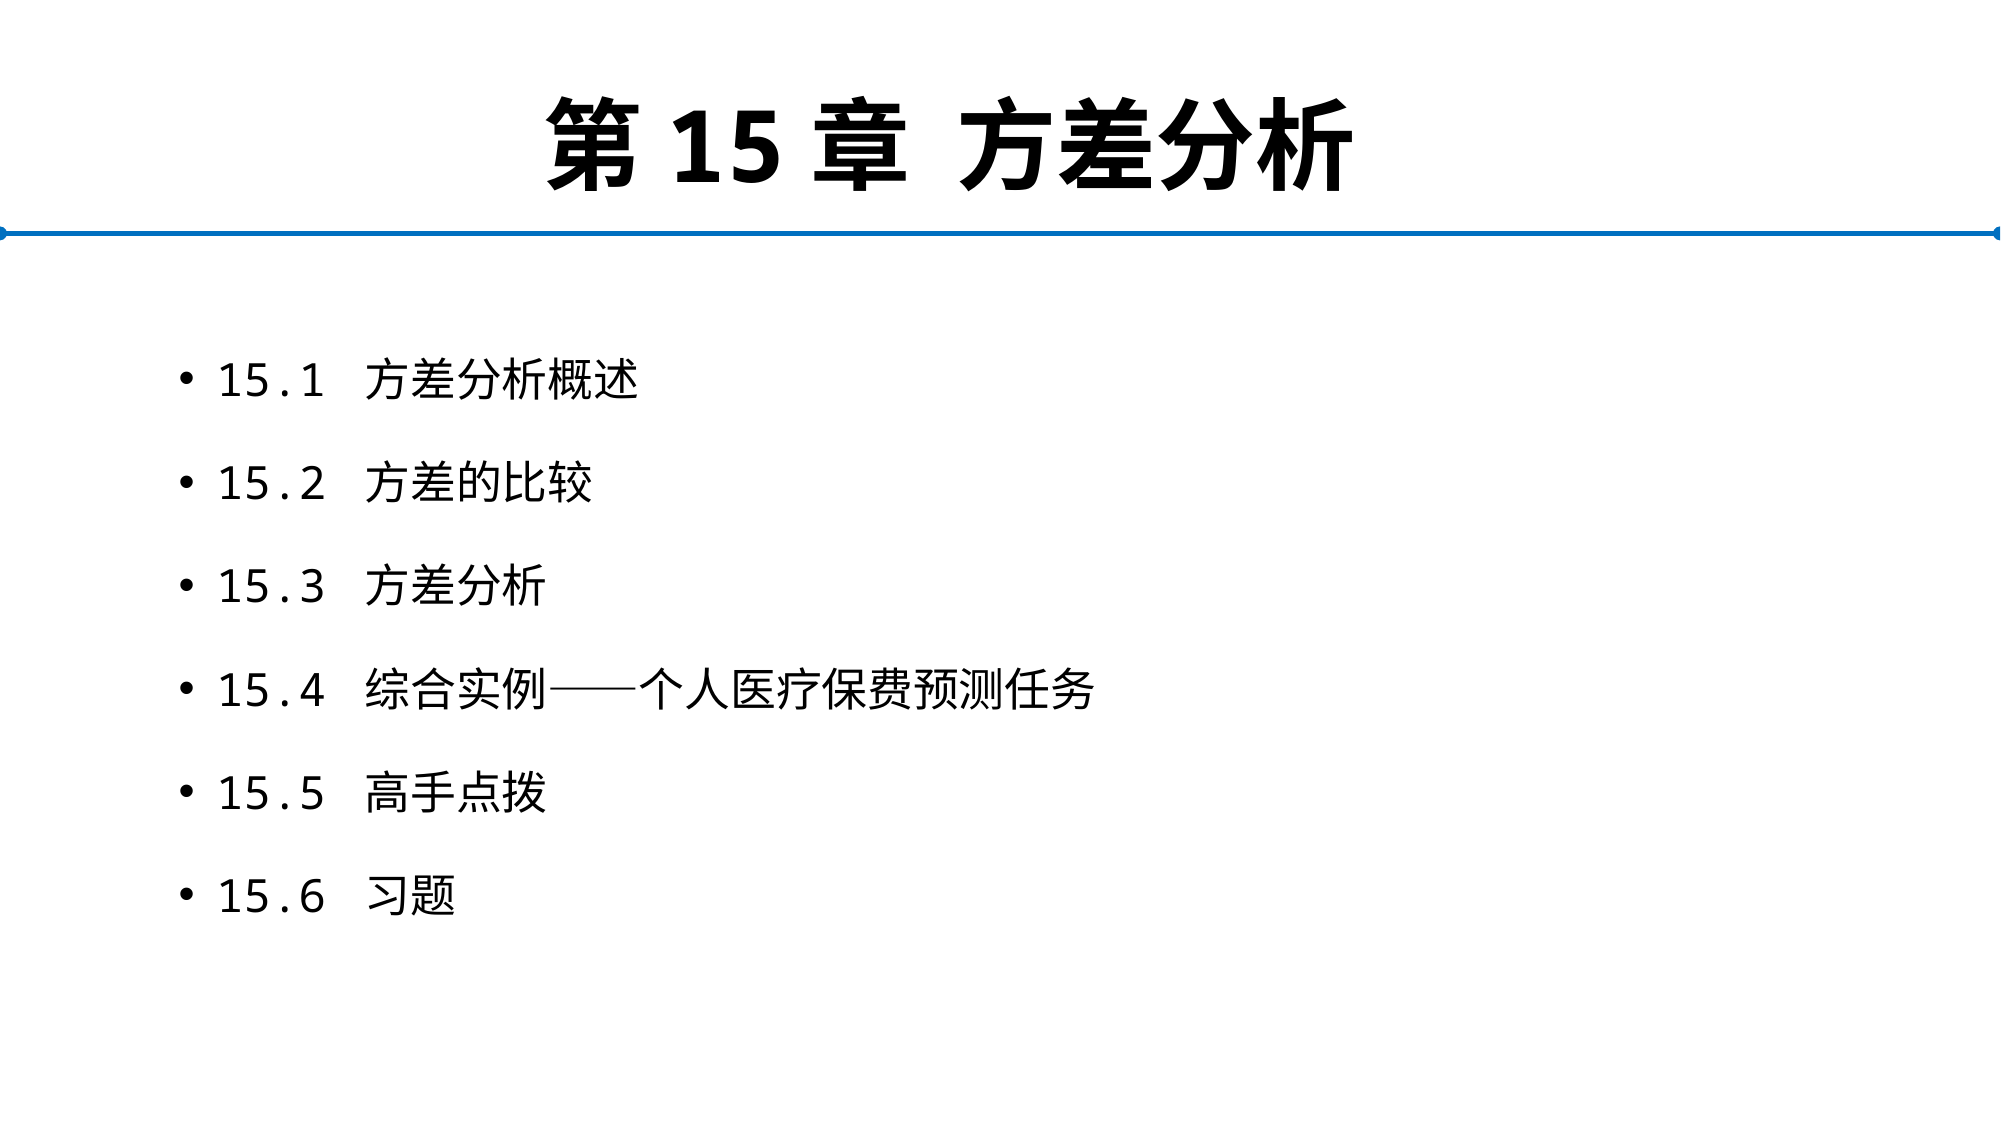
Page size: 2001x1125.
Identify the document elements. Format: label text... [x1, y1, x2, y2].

list 15.1 方差分析概述 15.2 方差的比较 15.3 方差分析 15.4 综合实例——个人医疗保费预测任务 15.5 高手点拨 15.6 习题 [163, 315, 1863, 972]
title 第15章 方差分析 [36, 41, 1863, 260]
